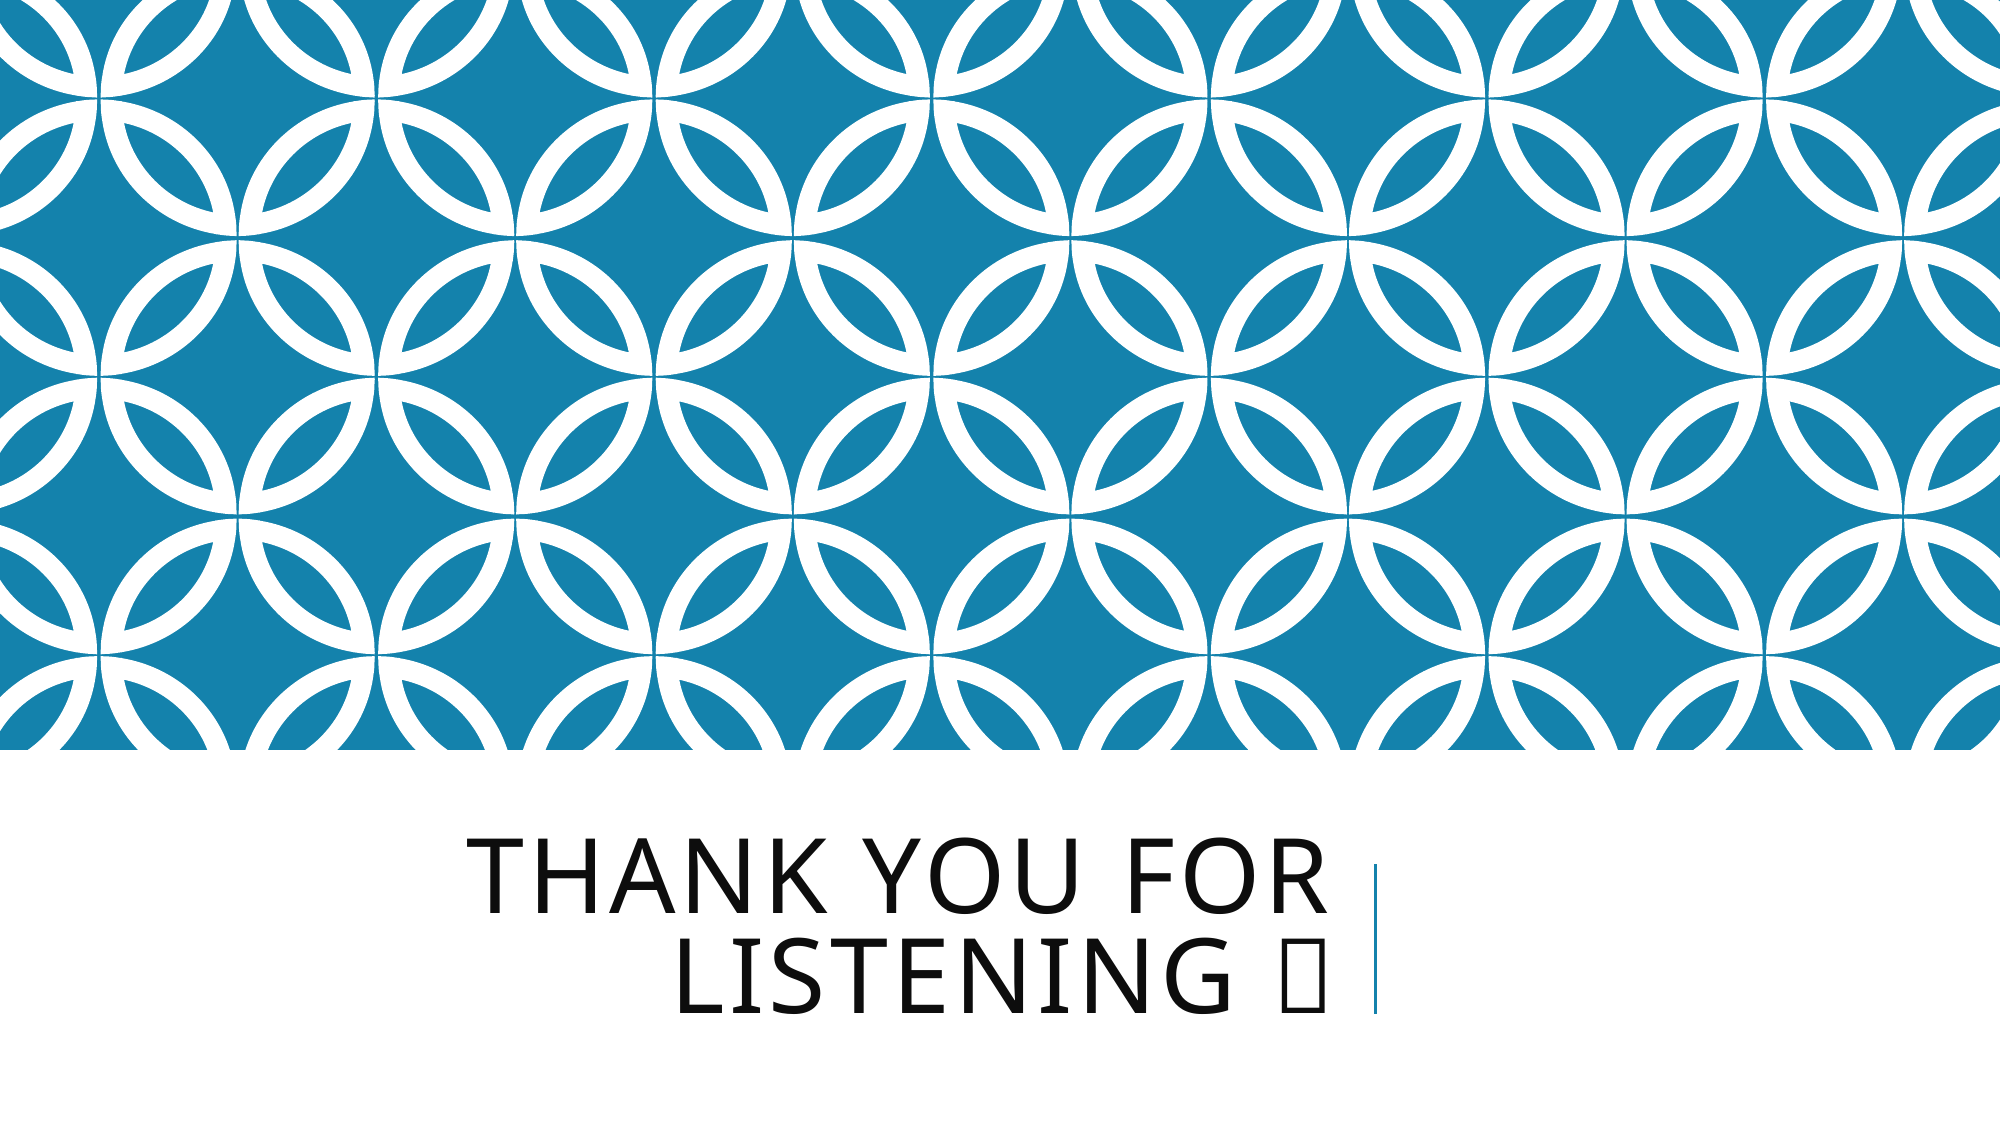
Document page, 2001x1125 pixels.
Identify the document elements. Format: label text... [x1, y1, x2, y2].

title Thank you for listening  [75, 813, 1350, 1054]
